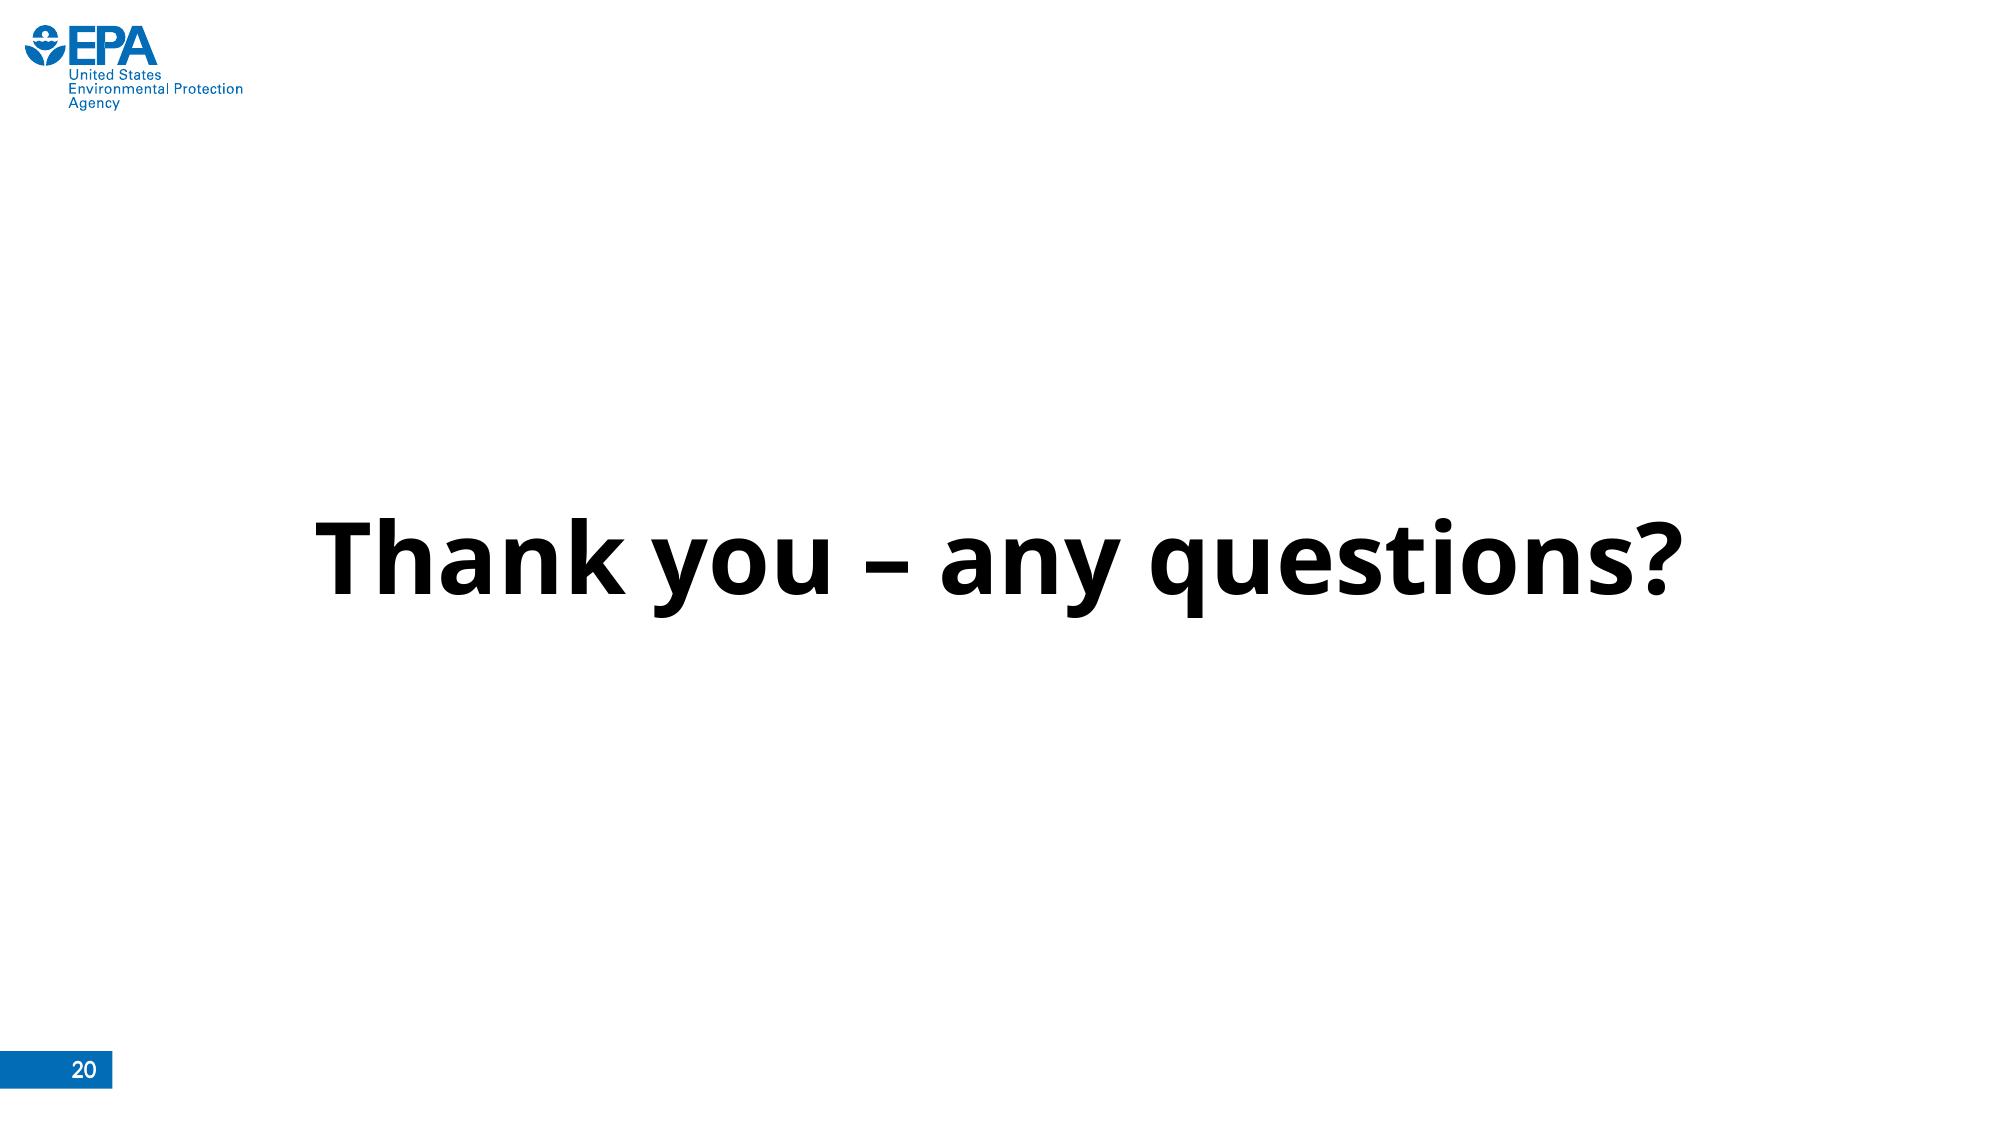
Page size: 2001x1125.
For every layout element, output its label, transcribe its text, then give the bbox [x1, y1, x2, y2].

slide_number 20 [35, 1037, 112, 1098]
text_box Thank you – any questions? [137, 306, 1863, 818]
